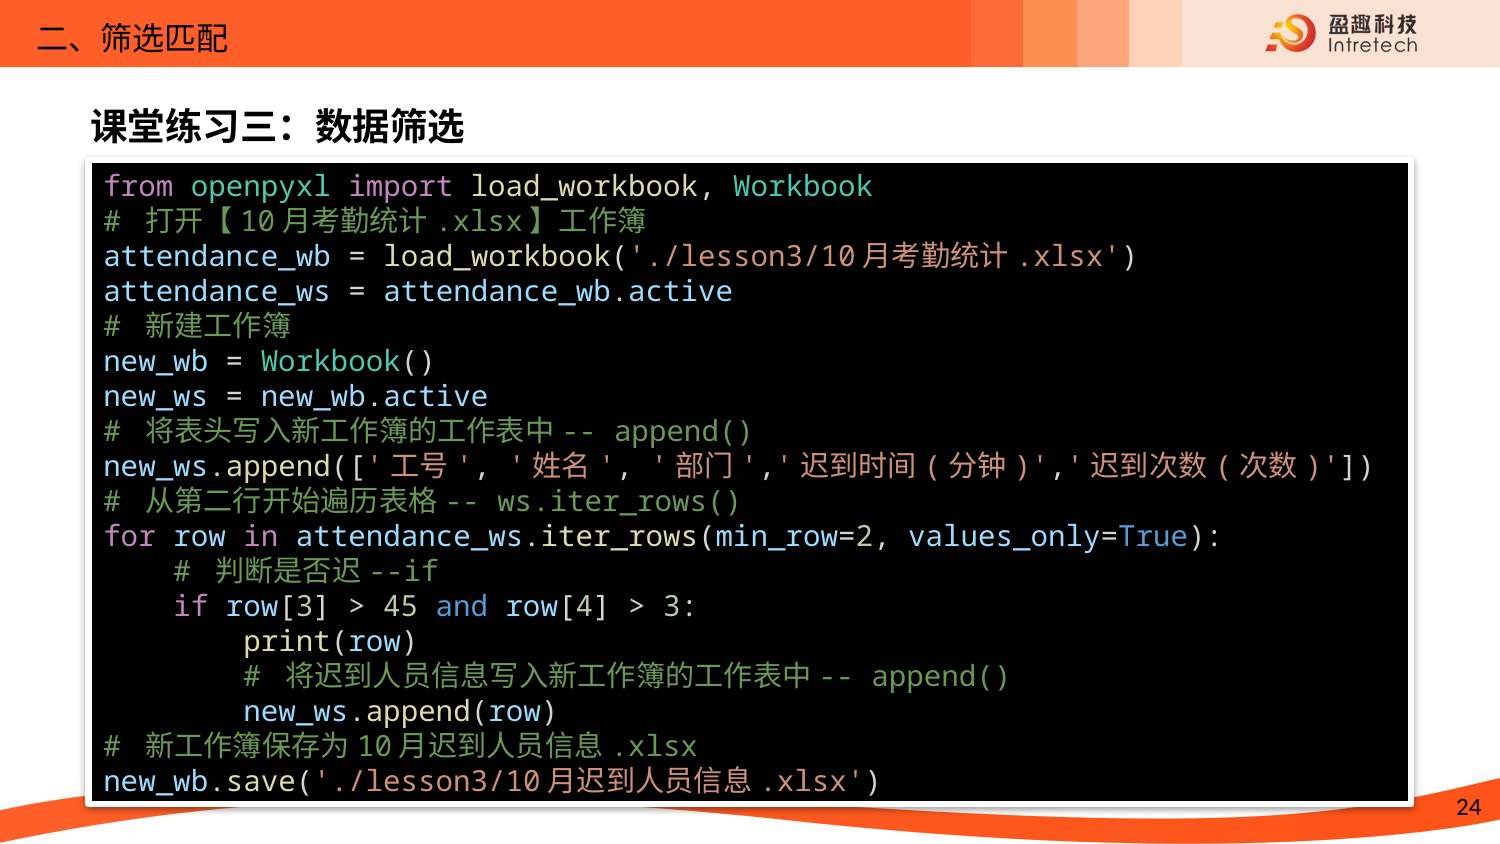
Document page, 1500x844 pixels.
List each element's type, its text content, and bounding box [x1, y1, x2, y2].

text_box 课堂练习三：数据筛选 [88, 103, 1412, 149]
picture [0, 0, 1500, 844]
list 二、筛选匹配 [21, 10, 1088, 65]
text_box from openpyxl import load_workbook, Workbook # 打开【10月考勤统计.xlsx】工作簿 attendance_wb = load_workbook('./lesson3/10月考勤统计.xlsx') attendance_ws = attendance_wb.active # 新建工作簿 new_wb = Workbook() new_ws = new_wb.active # 将表头写入新工作簿的工作表中-- append() new_ws.append(['工号', '姓名', '部门','迟到时间(分钟)','迟到次数(次数)']) # 从第二行开始遍历表格-- ws.iter_rows() for row in attendance_ws.iter_rows(min_row=2, values_only=True): # 判断是否迟--if if row[3] > 45 and row[4] > 3: print(row) # 将迟到人员信息写入新工作簿的工作表中-- append() new_ws.append(row) # 新工作簿保存为10月迟到人员信息.xlsx new_wb.save('./lesson3/10月迟到人员信息.xlsx') [85, 157, 1414, 807]
